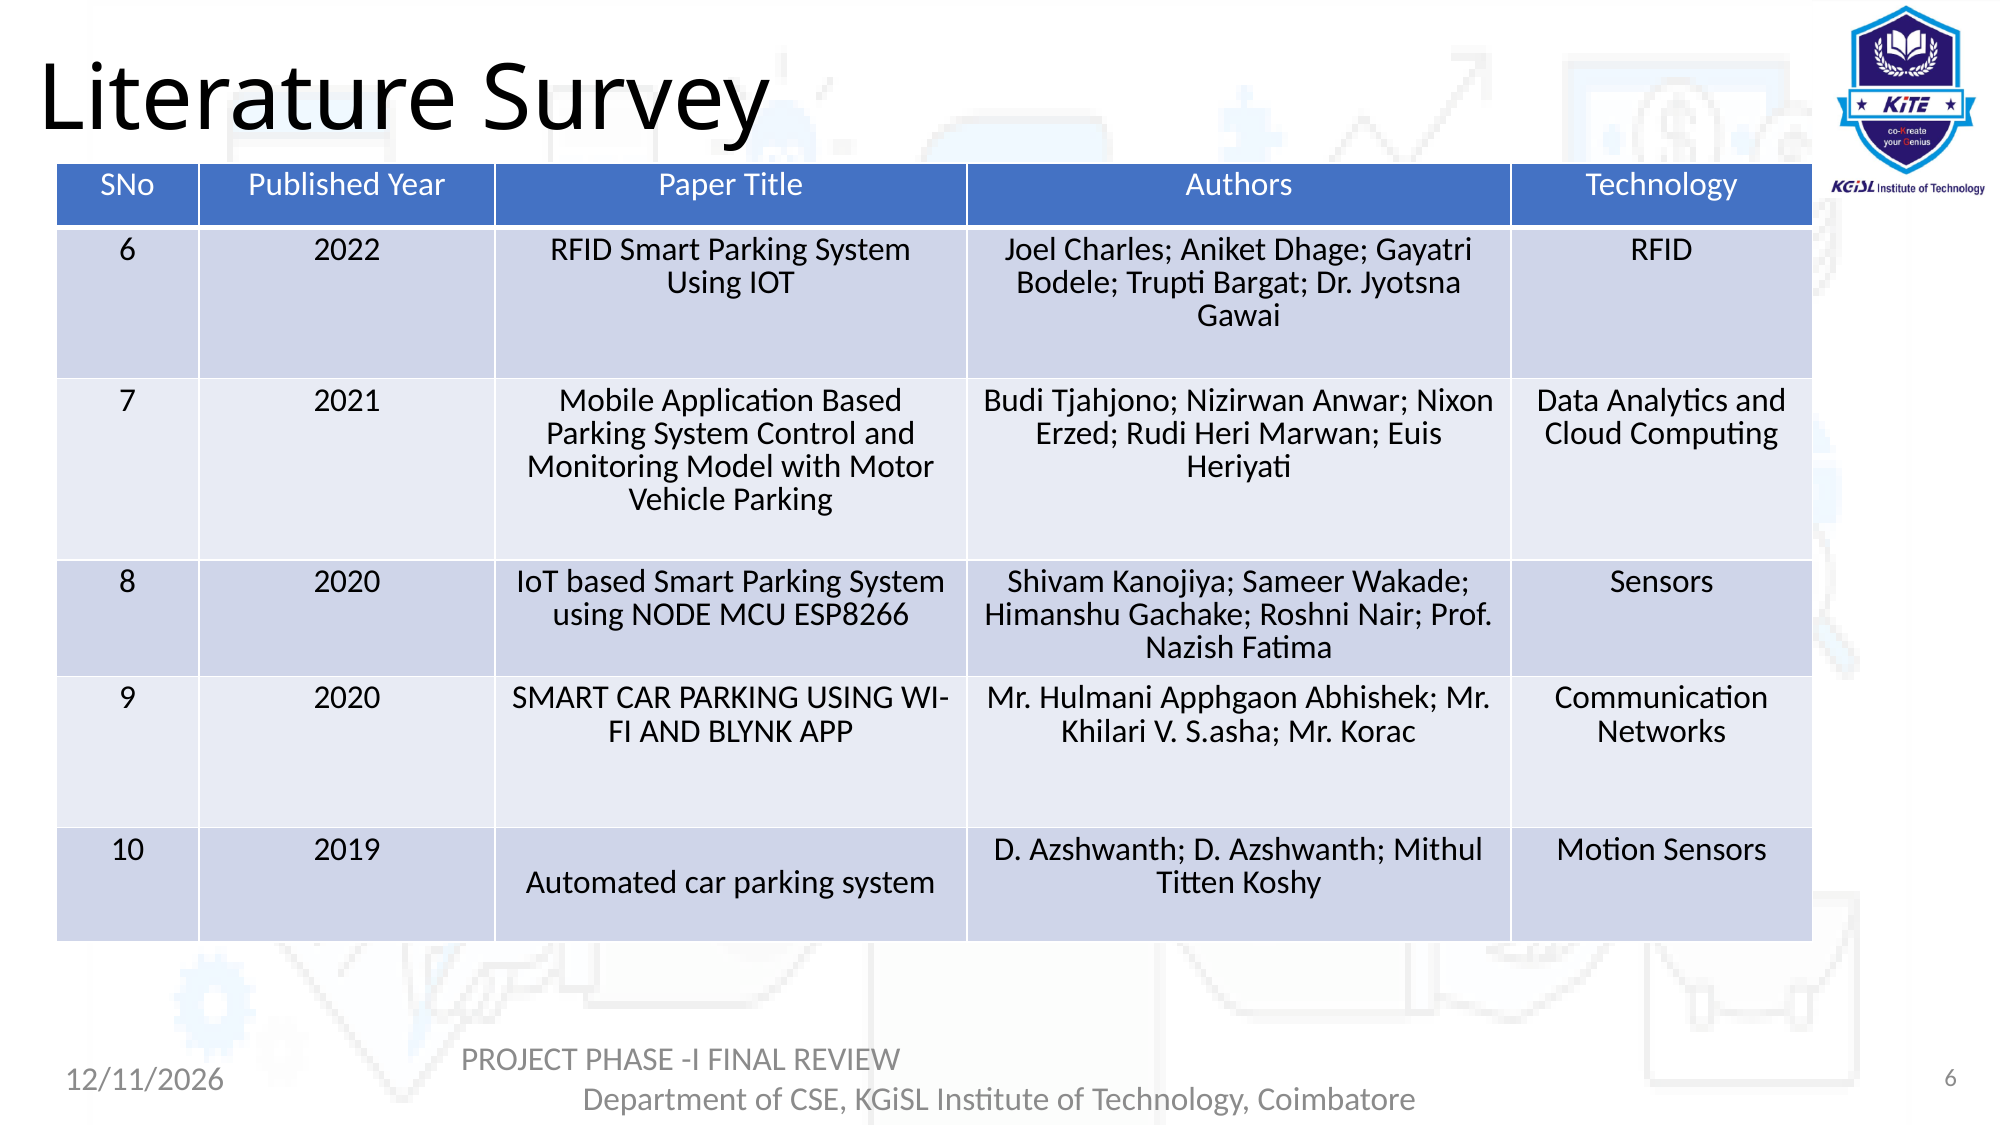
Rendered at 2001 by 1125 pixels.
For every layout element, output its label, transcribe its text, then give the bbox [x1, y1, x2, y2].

table_cell 6 [57, 230, 198, 378]
table_header Authors [968, 164, 1510, 225]
table_cell 7 [57, 379, 198, 559]
table_cell D. Azshwanth; D. Azshwanth; Mithul Titten Koshy [968, 828, 1510, 941]
table_cell SMART CAR PARKING USING WI-FI AND BLYNK APP [496, 677, 966, 827]
table_cell 2020 [200, 561, 494, 676]
table_cell 8 [57, 561, 198, 676]
table_header Paper Title [496, 164, 966, 225]
table_cell Automated car parking system [496, 828, 966, 941]
table_header Published Year [200, 164, 494, 225]
table_cell 9 [57, 677, 198, 827]
table_header Technology [1512, 164, 1812, 225]
table_cell Joel Charles; Aniket Dhage; Gayatri Bodele; Trupti Bargat; Dr. Jyotsna Gawai [968, 230, 1510, 378]
table_cell RFID Smart Parking System Using IOT [496, 230, 966, 378]
table_cell Mr. Hulmani Apphgaon Abhishek; Mr. Khilari V. S.asha; Mr. Korac [968, 677, 1510, 827]
table_cell Shivam Kanojiya; Sameer Wakade; Himanshu Gachake; Roshni Nair; Prof. Nazish Fatima [968, 561, 1510, 676]
table_cell Communication Networks [1512, 677, 1812, 827]
table_cell RFID [1512, 230, 1812, 378]
table_cell Sensors [1512, 561, 1812, 676]
table_cell Mobile Application Based Parking System Control and Monitoring Model with Motor Vehicle Parking [496, 379, 966, 559]
slide_number 6 [1880, 1046, 1973, 1107]
table_cell 10 [57, 828, 198, 941]
table_cell 2021 [200, 379, 494, 559]
table_cell 2022 [200, 230, 494, 378]
picture [1812, 0, 2000, 198]
table_cell 2019 [200, 828, 494, 941]
table_cell Budi Tjahjono; Nizirwan Anwar; Nixon Erzed; Rudi Heri Marwan; Euis Heriyati [968, 379, 1510, 559]
table_cell Motion Sensors [1512, 828, 1812, 941]
title Literature Survey [22, 53, 1748, 157]
table_cell Data Analytics and Cloud Computing [1512, 379, 1812, 559]
table_cell 2020 [200, 677, 494, 827]
footer PROJECT PHASE -I FINAL REVIEW Department of CSE, KGiSL Institute of Technology, Coimbatore [444, 1047, 1555, 1108]
table_cell IoT based Smart Parking System using NODE MCU ESP8266 [496, 561, 966, 676]
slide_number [49, 1047, 268, 1108]
table_header SNo [57, 164, 198, 225]
